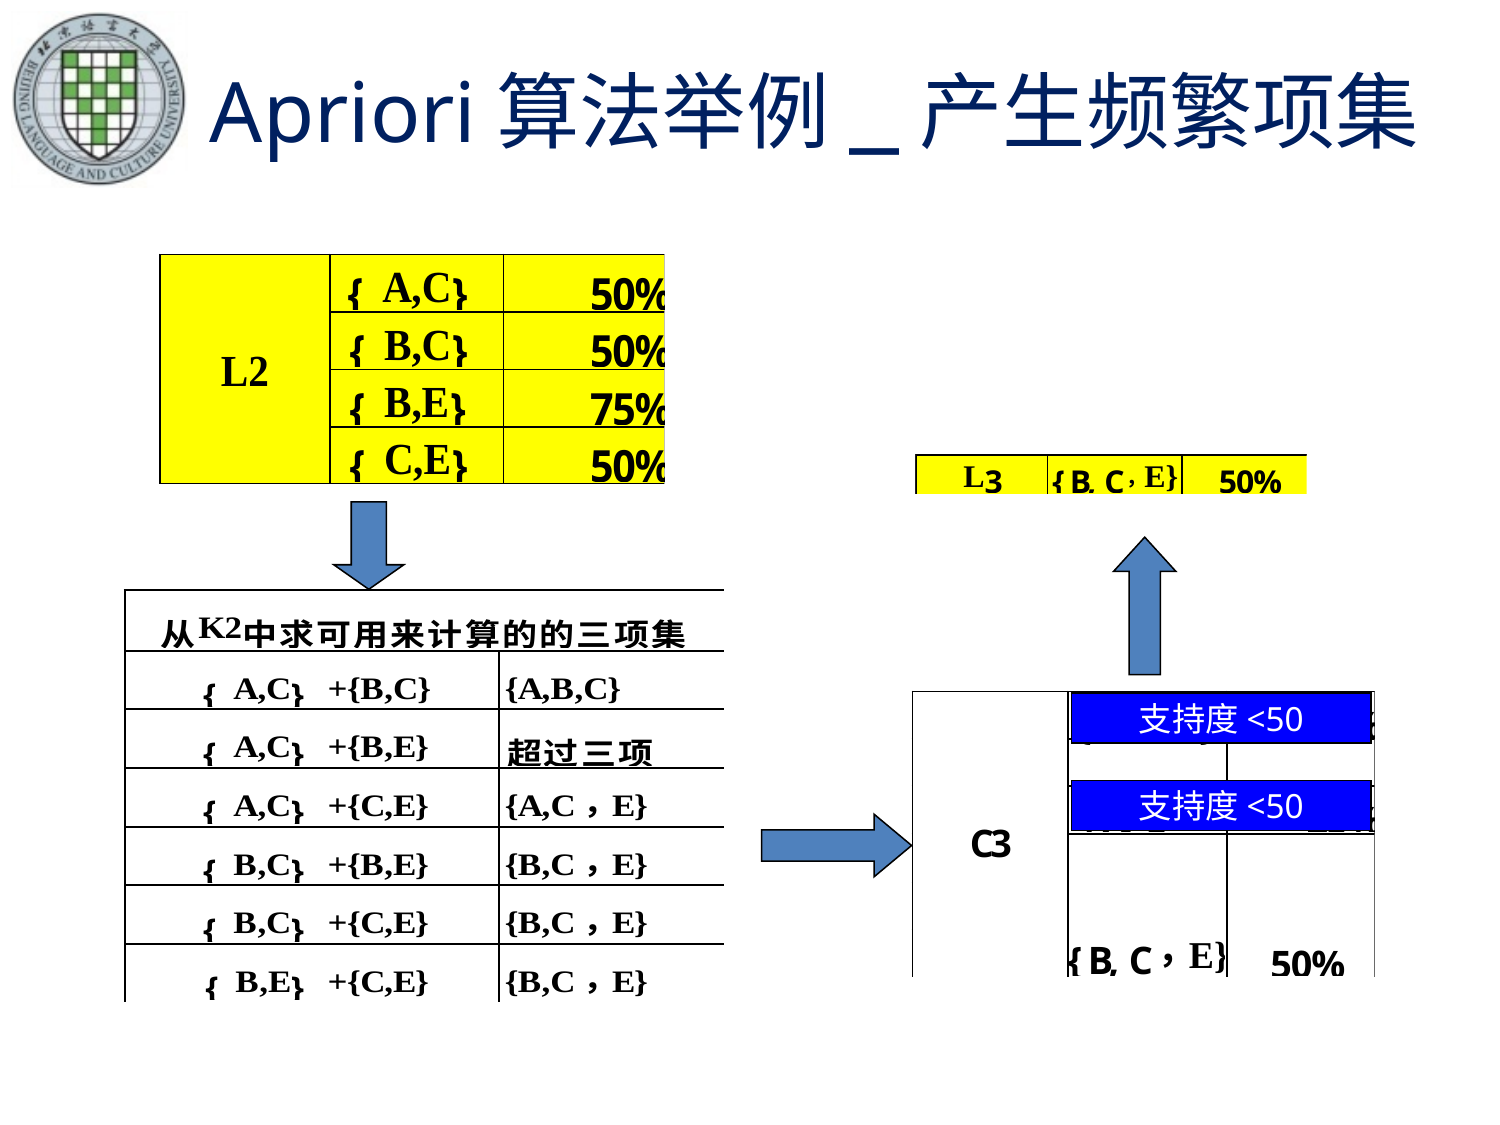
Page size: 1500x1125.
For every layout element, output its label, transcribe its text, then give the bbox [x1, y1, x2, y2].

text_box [158, 253, 667, 486]
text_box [761, 690, 1377, 979]
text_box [1071, 692, 1372, 831]
picture [11, 11, 188, 188]
text_box [100, 278, 1451, 1022]
title Apriori算法举例_产生频繁项集 [194, 15, 1500, 203]
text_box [123, 501, 727, 1004]
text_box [915, 454, 1309, 675]
